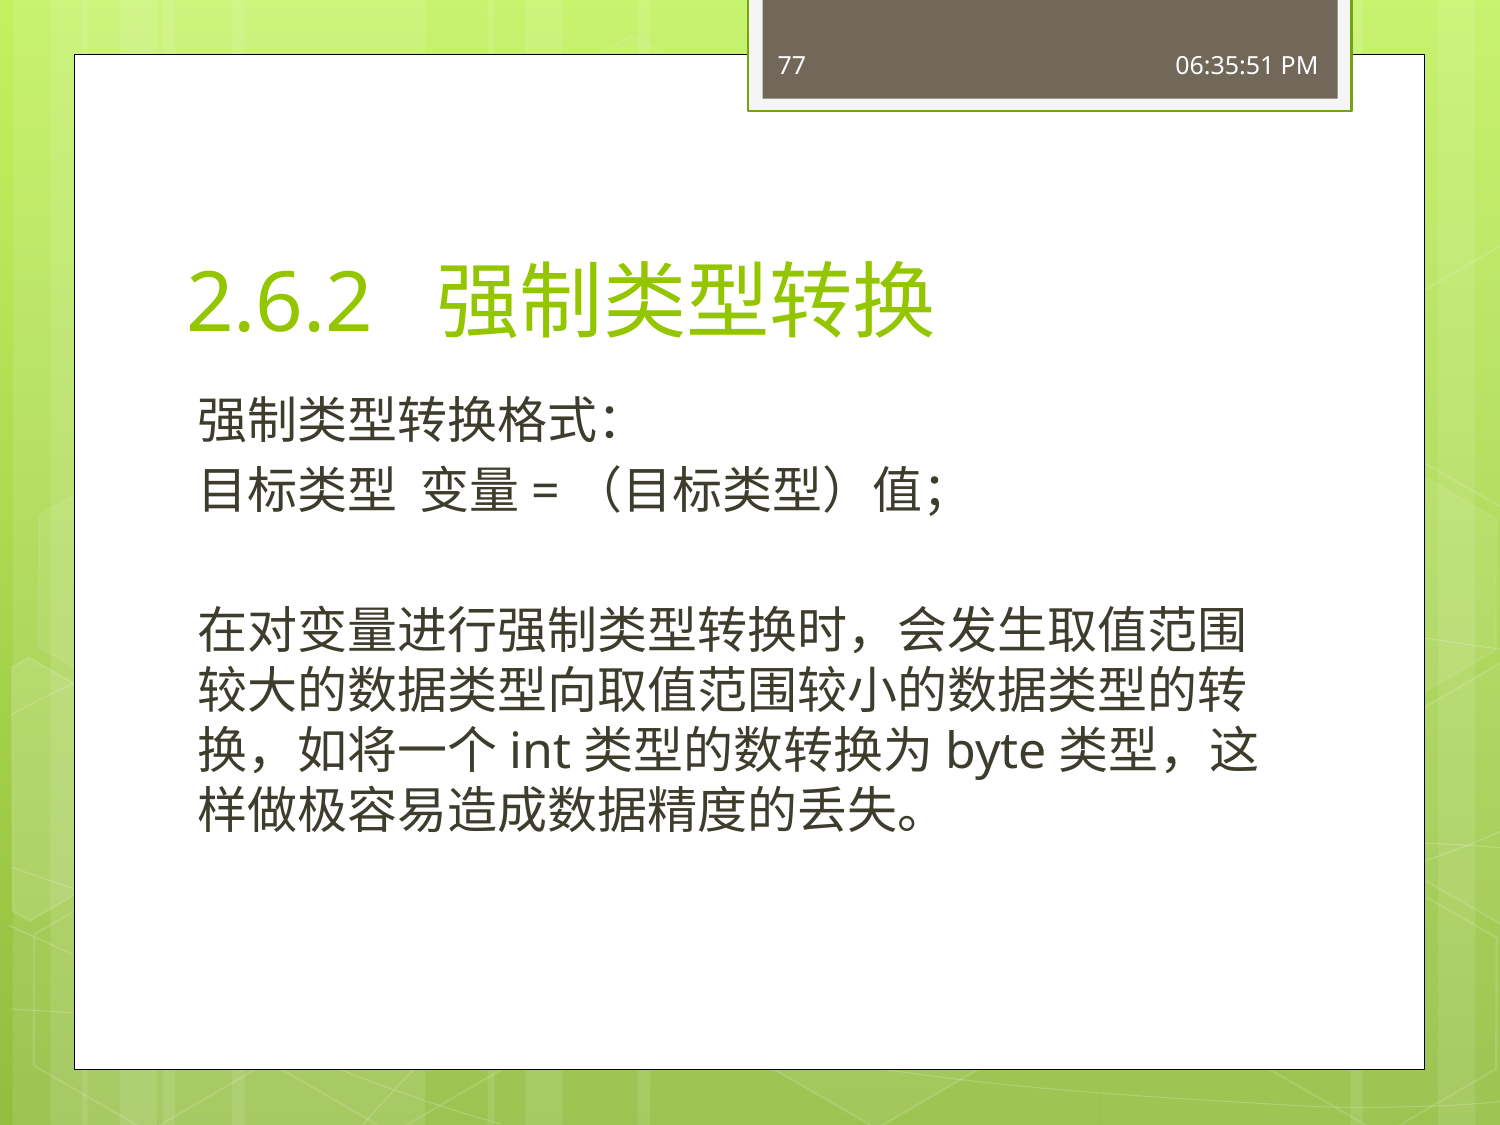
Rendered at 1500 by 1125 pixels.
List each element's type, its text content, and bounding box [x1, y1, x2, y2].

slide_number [983, 36, 1334, 97]
title 2.6.2 强制类型转换 [171, 168, 1324, 357]
slide_number 77 [762, 36, 982, 97]
list 强制类型转换格式： 目标类型 变量=（目标类型）值； 在对变量进行强制类型转换时，会发生取值范围较大的数据类型向取值范围较小的数据类型的转换，如将一个int类型的数转换为byte类型，这样做极容易造成数据精度的丢失。 [171, 381, 1283, 957]
